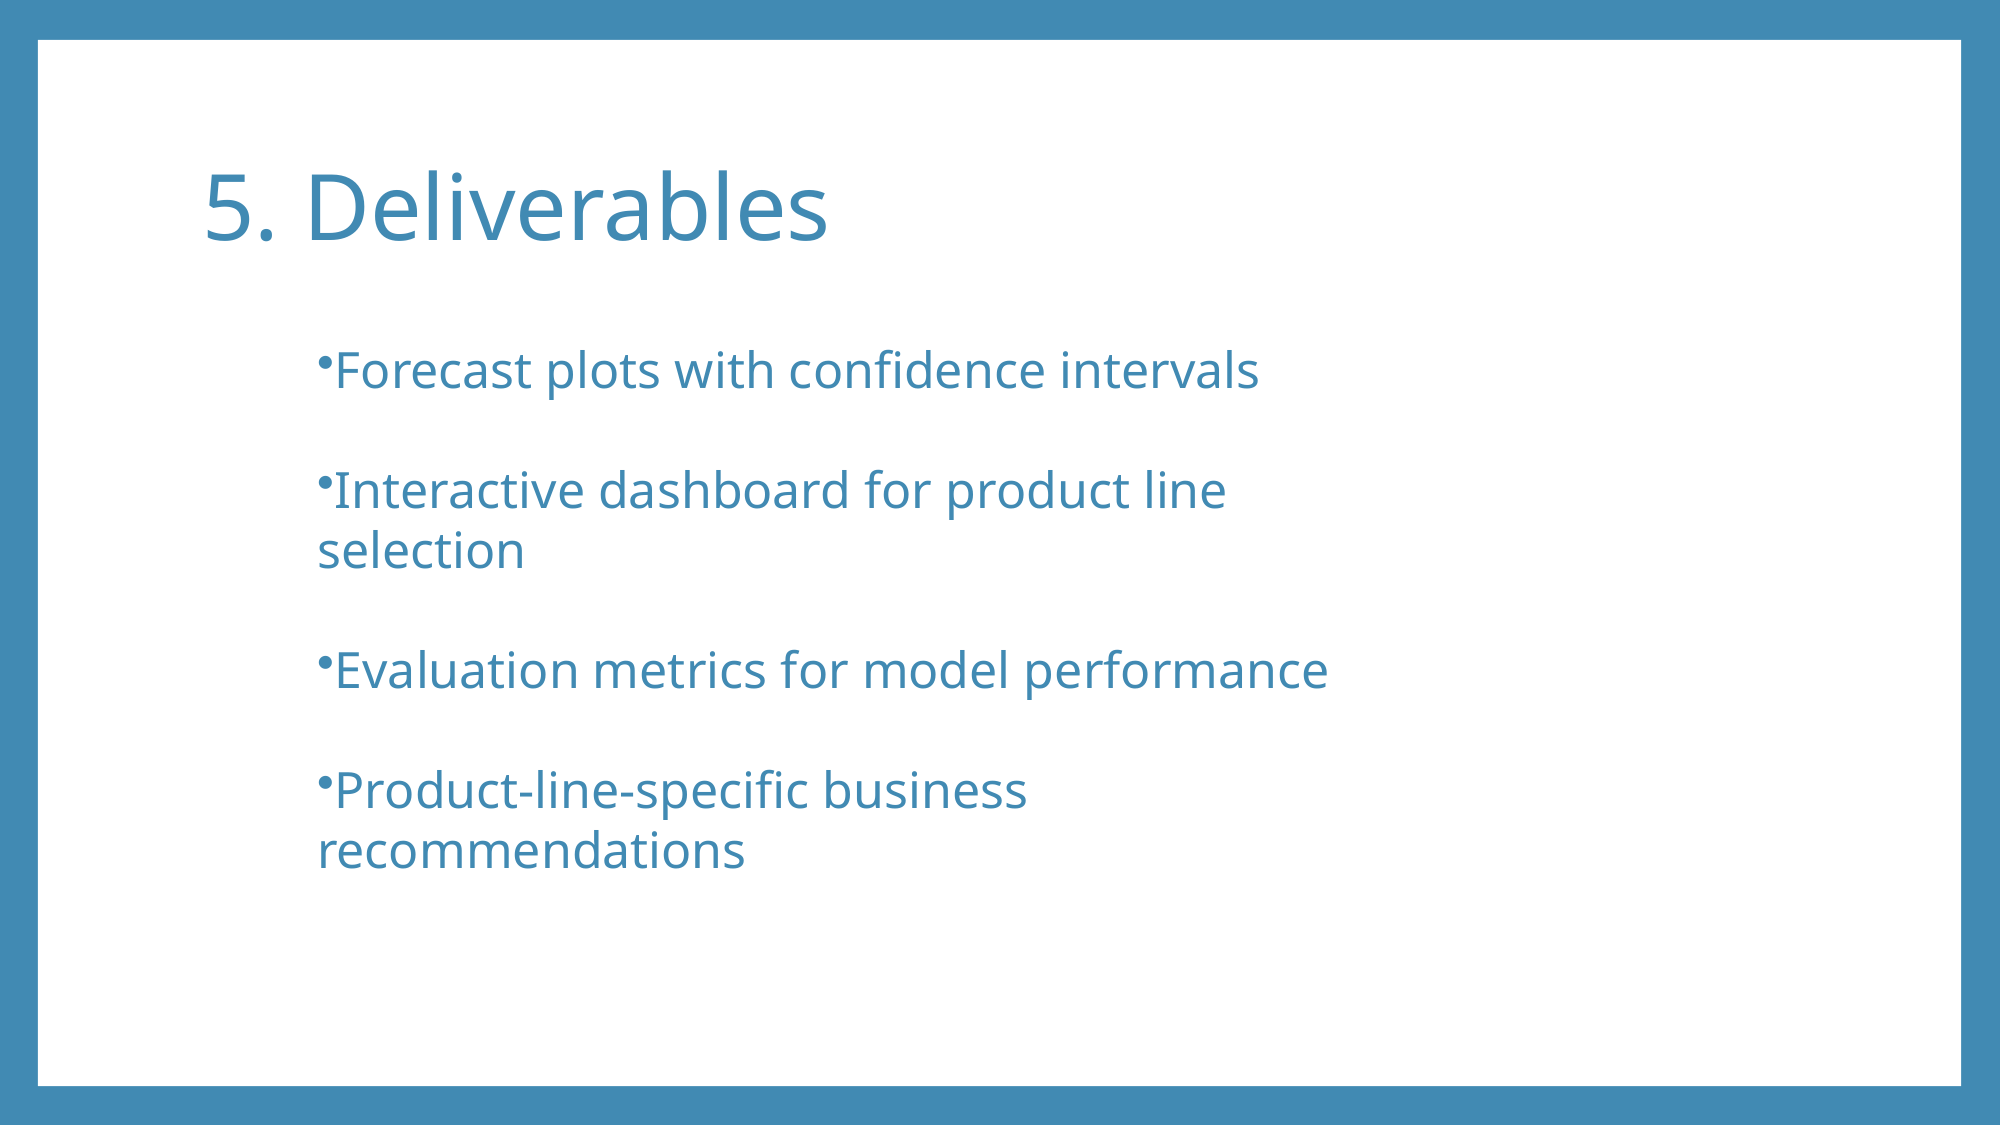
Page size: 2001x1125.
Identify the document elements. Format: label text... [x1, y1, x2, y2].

list Forecast plots with confidence intervals Interactive dashboard for product line selection Evaluation metrics for model performance Product-line-specific business recommendations [302, 281, 1366, 935]
title 5. Deliverables [187, 99, 1808, 323]
